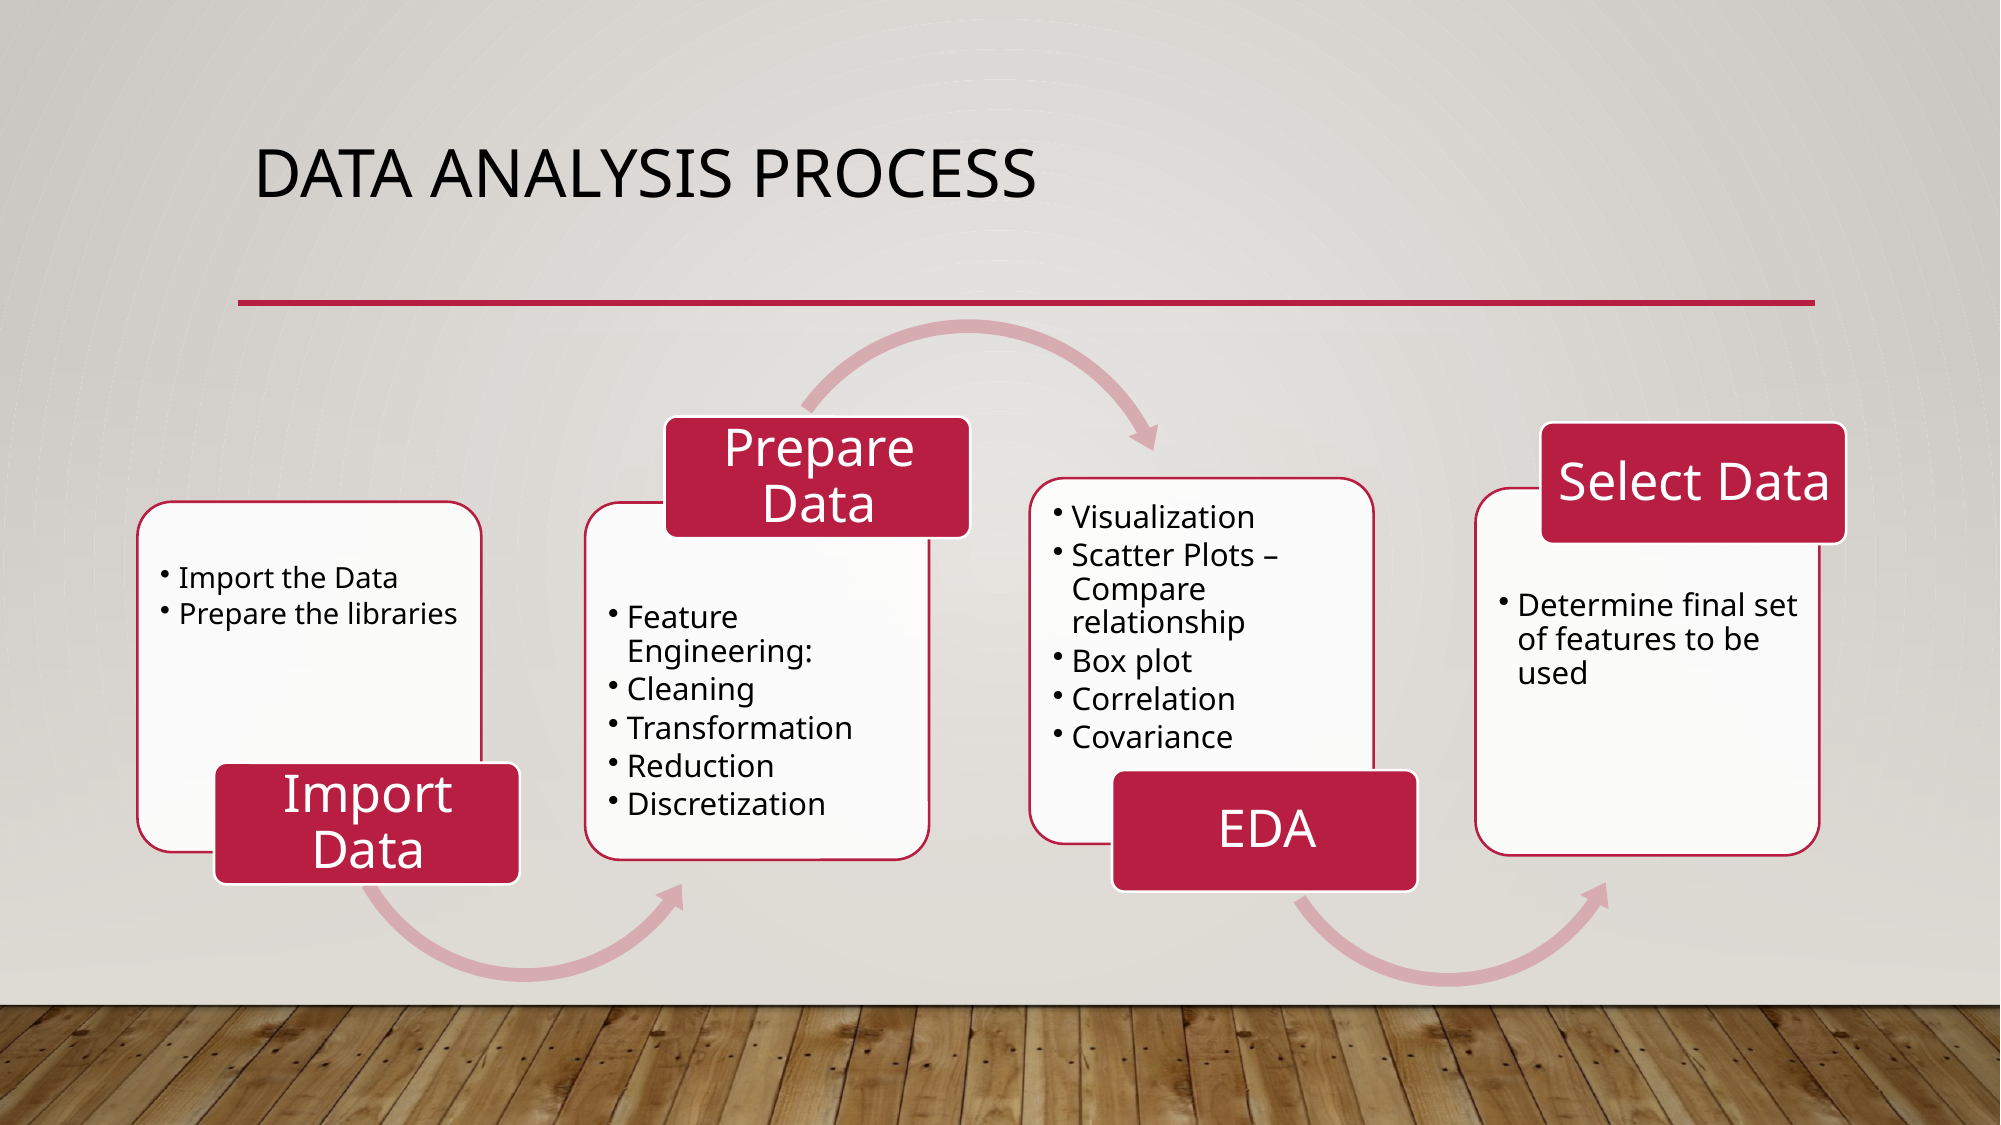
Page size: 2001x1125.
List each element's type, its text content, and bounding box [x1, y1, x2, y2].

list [137, 299, 1863, 1064]
title Data Analysis Process [238, 131, 1814, 299]
picture [0, 1005, 2000, 1125]
